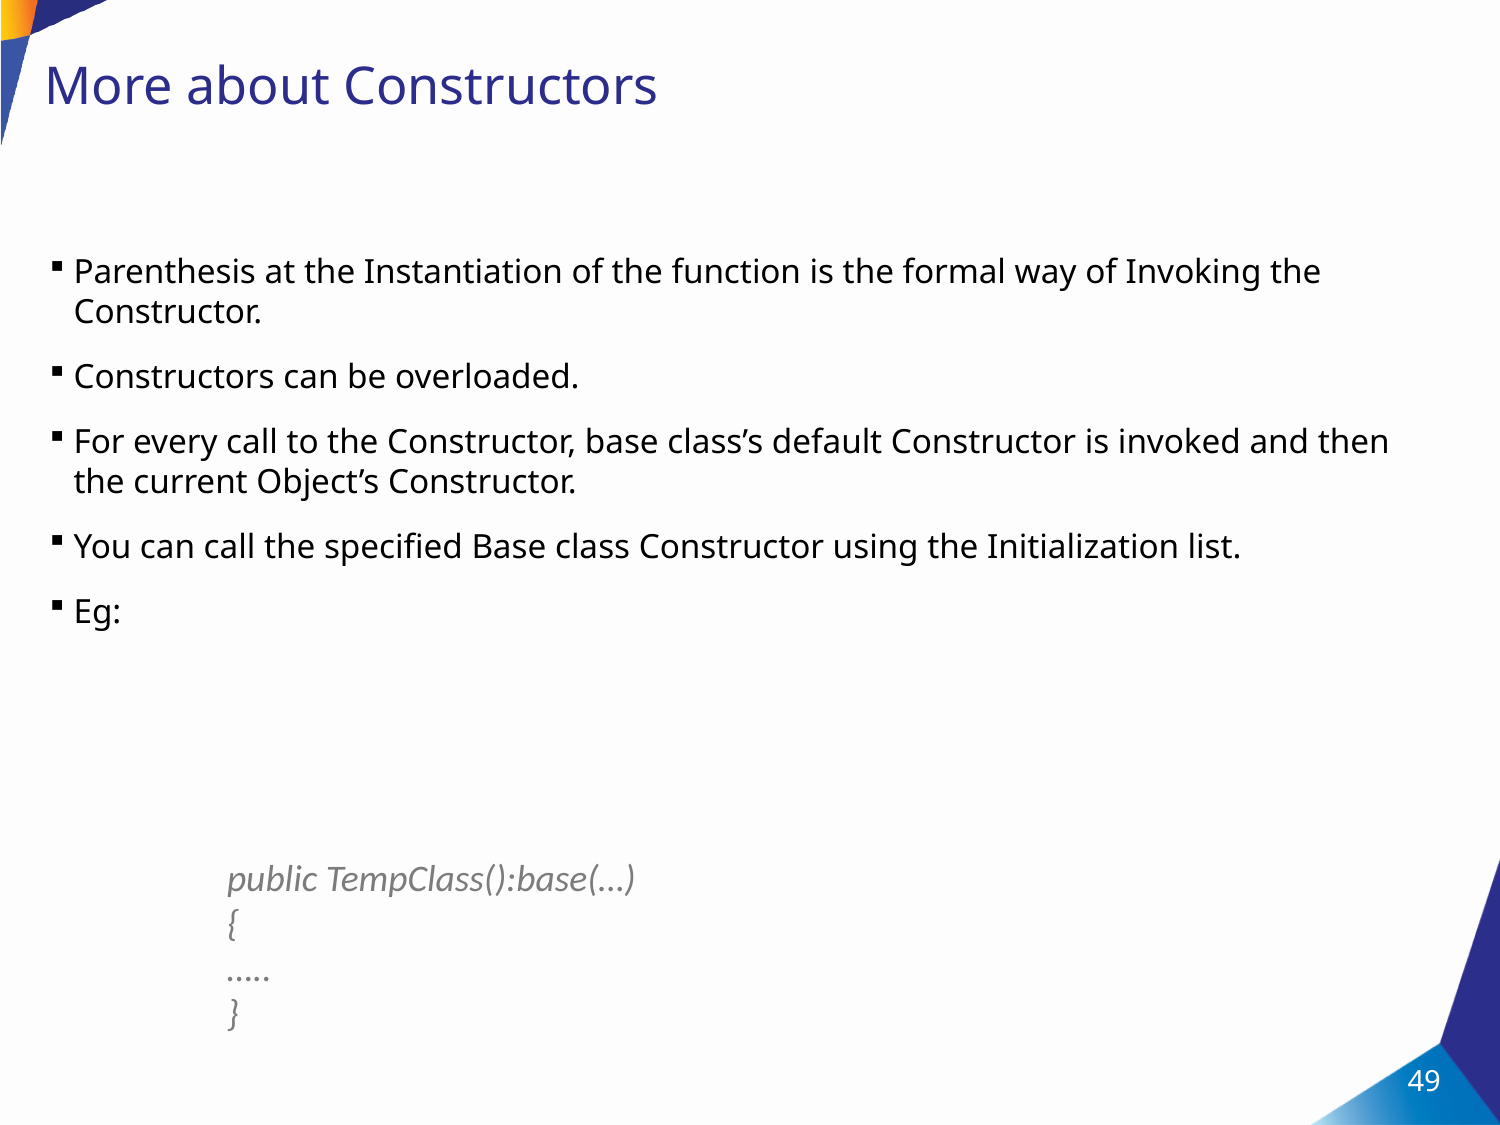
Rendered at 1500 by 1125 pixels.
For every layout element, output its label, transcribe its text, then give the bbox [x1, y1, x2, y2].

list Parenthesis at the Instantiation of the function is the formal way of Invoking the Constructor. Constructors can be overloaded. For every call to the Constructor, base class’s default Constructor is invoked and then the current Object’s Constructor. You can call the specified Base class Constructor using the Initialization list. Eg: [49, 250, 1445, 1050]
text_box public TempClass():base(…) { ….. } [210, 848, 802, 1040]
picture [1288, 854, 1500, 1125]
title More about Constructors [43, 52, 1455, 117]
picture [0, 0, 110, 145]
